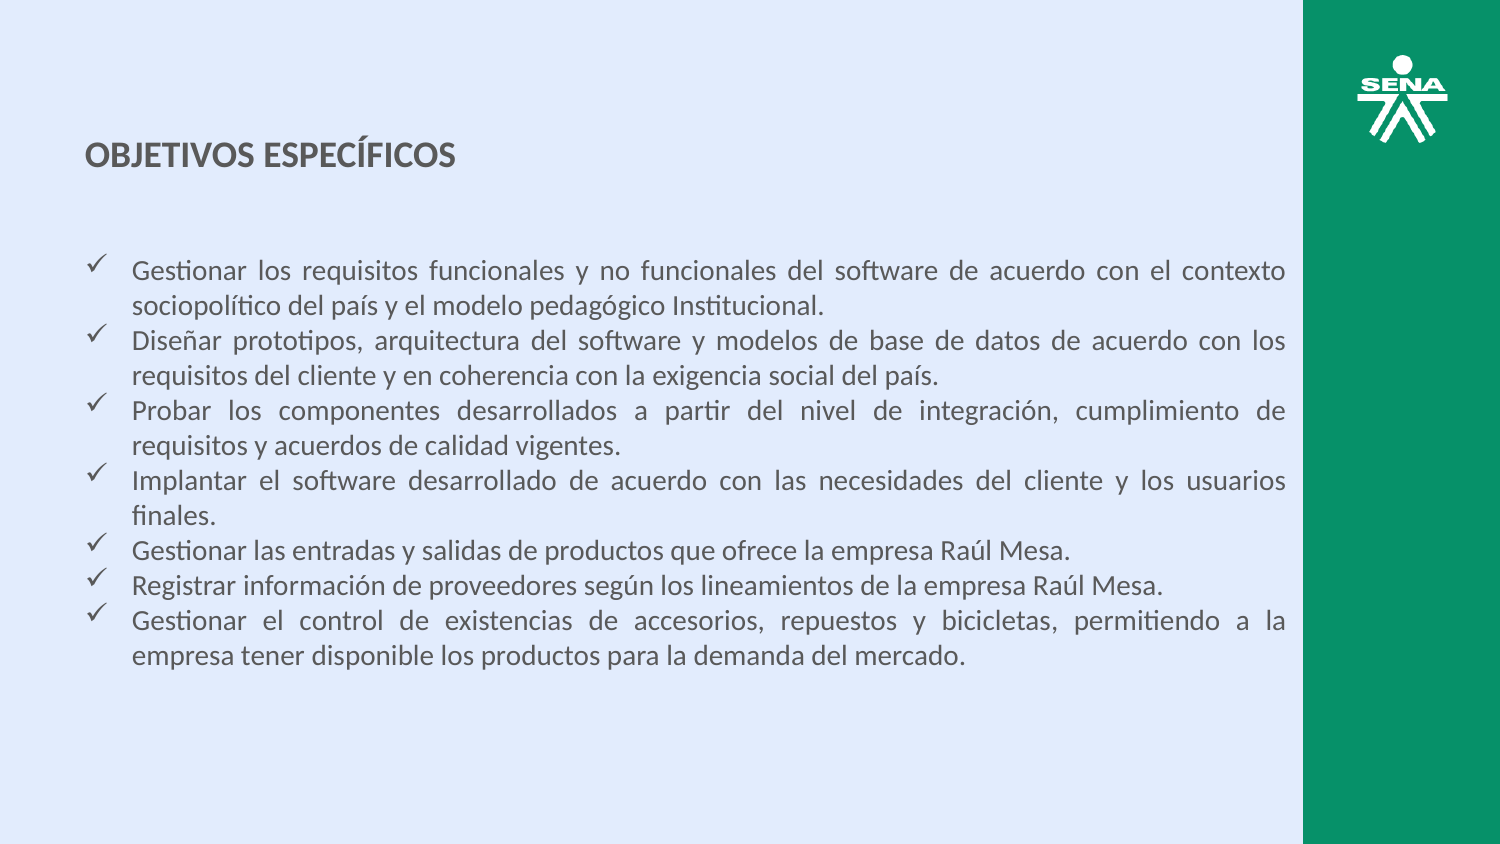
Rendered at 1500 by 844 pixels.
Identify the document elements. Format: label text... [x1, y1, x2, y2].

picture [0, 0, 1500, 844]
text_box Gestionar los requisitos funcionales y no funcionales del software de acuerdo con el contexto sociopolítico del país y el modelo pedagógico Institucional. Diseñar prototipos, arquitectura del software y modelos de base de datos de acuerdo con los requisitos del cliente y en coherencia con la exigencia social del país. Probar los componentes desarrollados a partir del nivel de integración, cumplimiento de requisitos y acuerdos de calidad vigentes. Implantar el software desarrollado de acuerdo con las necesidades del cliente y los usuarios finales. Gestionar las entradas y salidas de productos que ofrece la empresa Raúl Mesa. Registrar información de proveedores según los lineamientos de la empresa Raúl Mesa. Gestionar el control de existencias de accesorios, repuestos y bicicletas, permitiendo a la empresa tener disponible los productos para la demanda del mercado. [70, 244, 1302, 679]
text_box OBJETIVOS ESPECÍFICOS [70, 122, 499, 183]
